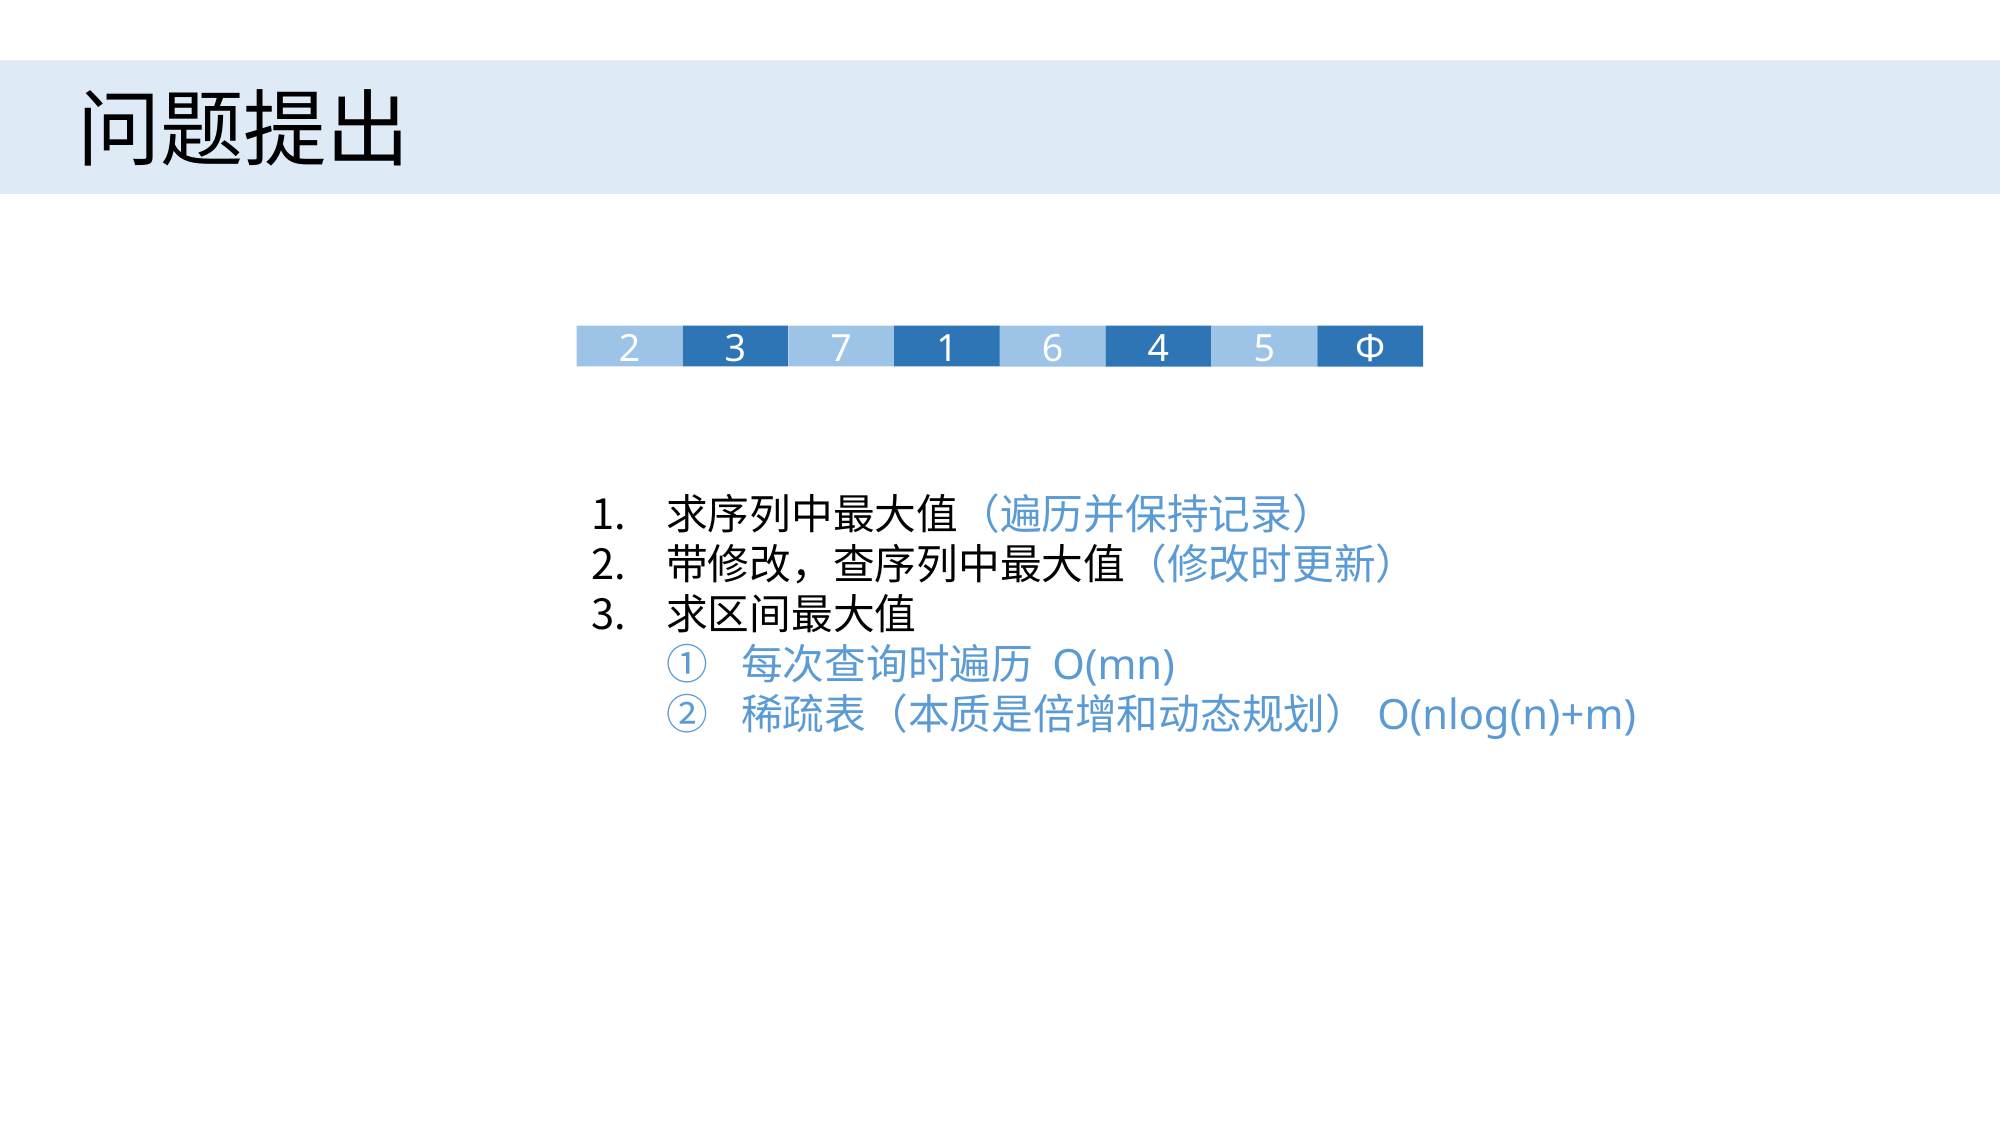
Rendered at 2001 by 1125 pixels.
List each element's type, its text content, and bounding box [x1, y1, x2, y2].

text_box [0, 59, 2000, 195]
text_box 1 [893, 325, 999, 368]
text_box 问题提出 [62, 69, 1418, 184]
text_box Φ [1316, 325, 1424, 368]
text_box 6 [999, 325, 1105, 368]
text_box 7 [787, 325, 893, 368]
text_box 求序列中最大值（遍历并保持记录） 带修改，查序列中最大值（修改时更新） 求区间最大值 每次查询时遍历 O(mn) 稀疏表（本质是倍增和动态规划）O(nlog(n)+m) [576, 480, 1725, 746]
text_box 3 [681, 325, 787, 368]
text_box 4 [1105, 325, 1210, 368]
text_box 2 [576, 325, 681, 368]
text_box 5 [1210, 325, 1316, 368]
